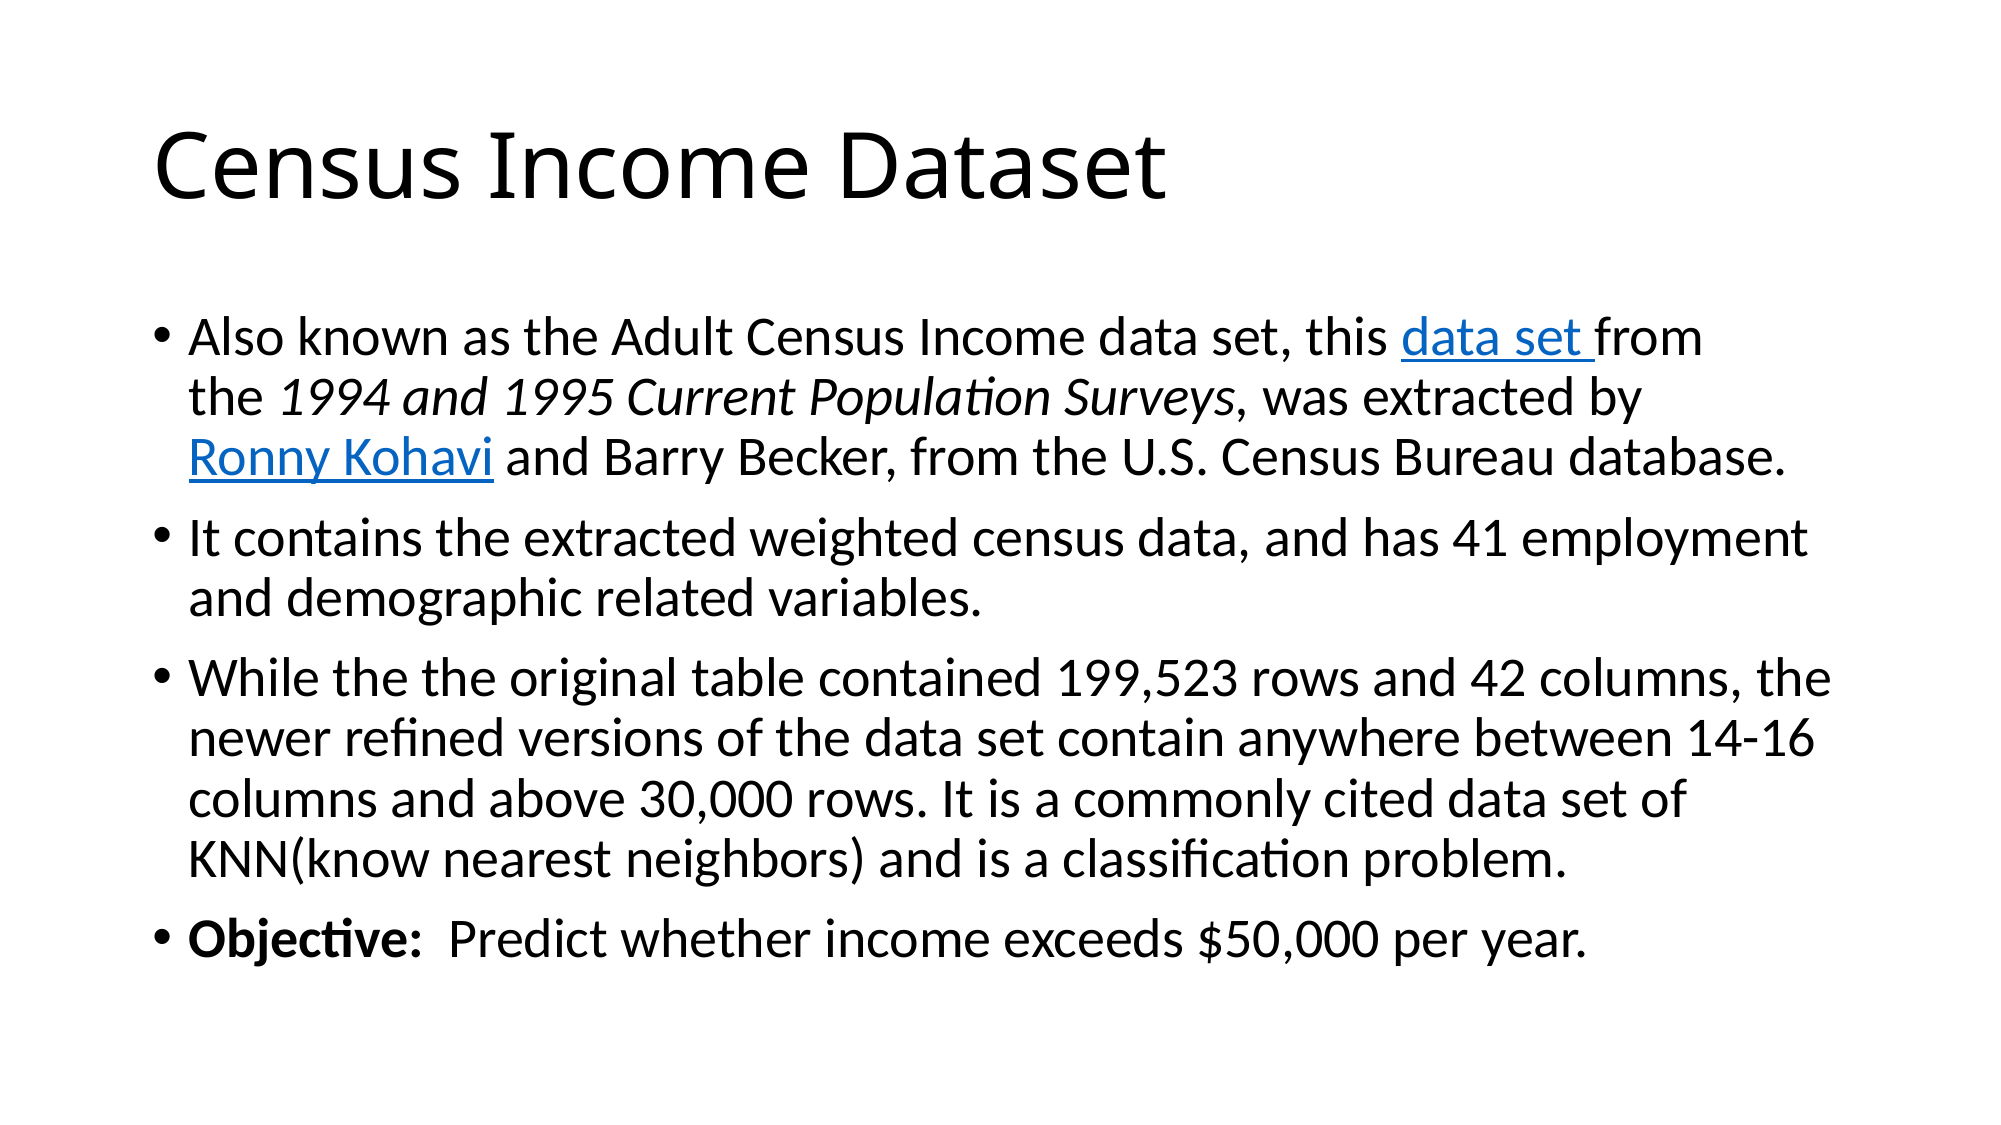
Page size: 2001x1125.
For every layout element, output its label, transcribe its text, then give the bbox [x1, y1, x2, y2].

list Also known as the Adult Census Income data set, this data set from the 1994 and 1995 Current Population Surveys, was extracted by Ronny Kohavi and Barry Becker, from the U.S. Census Bureau database. It contains the extracted weighted census data, and has 41 employment and demographic related variables. While the the original table contained 199,523 rows and 42 columns, the newer refined versions of the data set contain anywhere between 14-16 columns and above 30,000 rows. It is a commonly cited data set of KNN(know nearest neighbors) and is a classification problem. Objective: Predict whether income exceeds $50,000 per year. [137, 299, 1863, 1014]
title Census Income Dataset [137, 59, 1863, 278]
